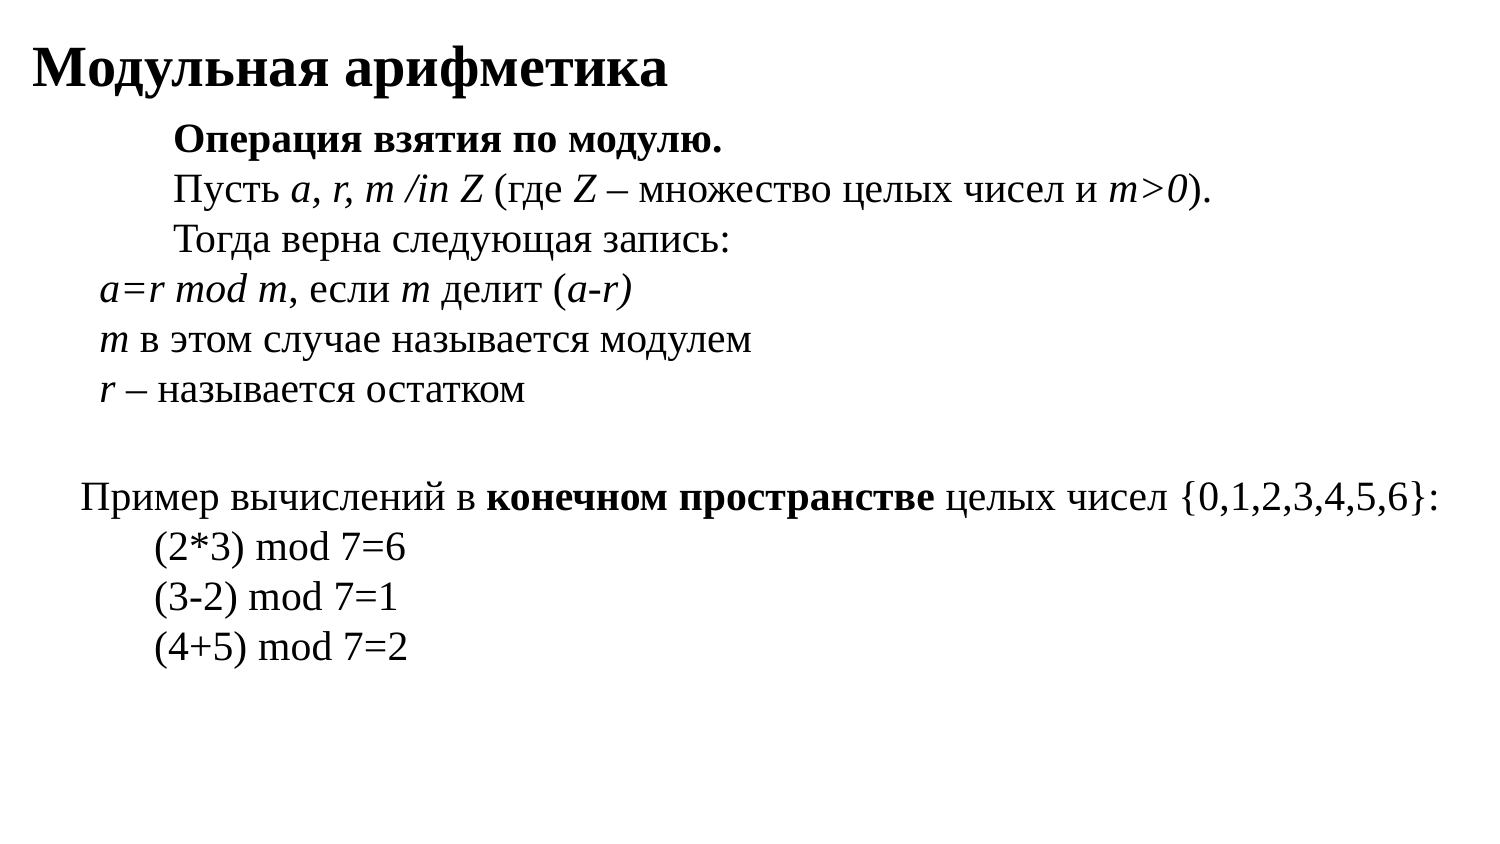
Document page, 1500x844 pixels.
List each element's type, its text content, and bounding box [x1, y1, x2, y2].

text_box Операция взятия по модулю. Пусть a, r, m /in Z (где Z – множество целых чисел и m>0). Тогда верна следующая запись: a=r mod m, если m делит (a-r) m в этом случае называется модулем r – называется остатком [84, 103, 1416, 419]
text_box Пример вычислений в конечном пространстве целых чисел {0,1,2,3,4,5,6}: (2*3) mod 7=6 (3-2) mod 7=1 (4+5) mod 7=2 [0, 461, 1456, 677]
title Модульная арифметика [17, 11, 1365, 116]
